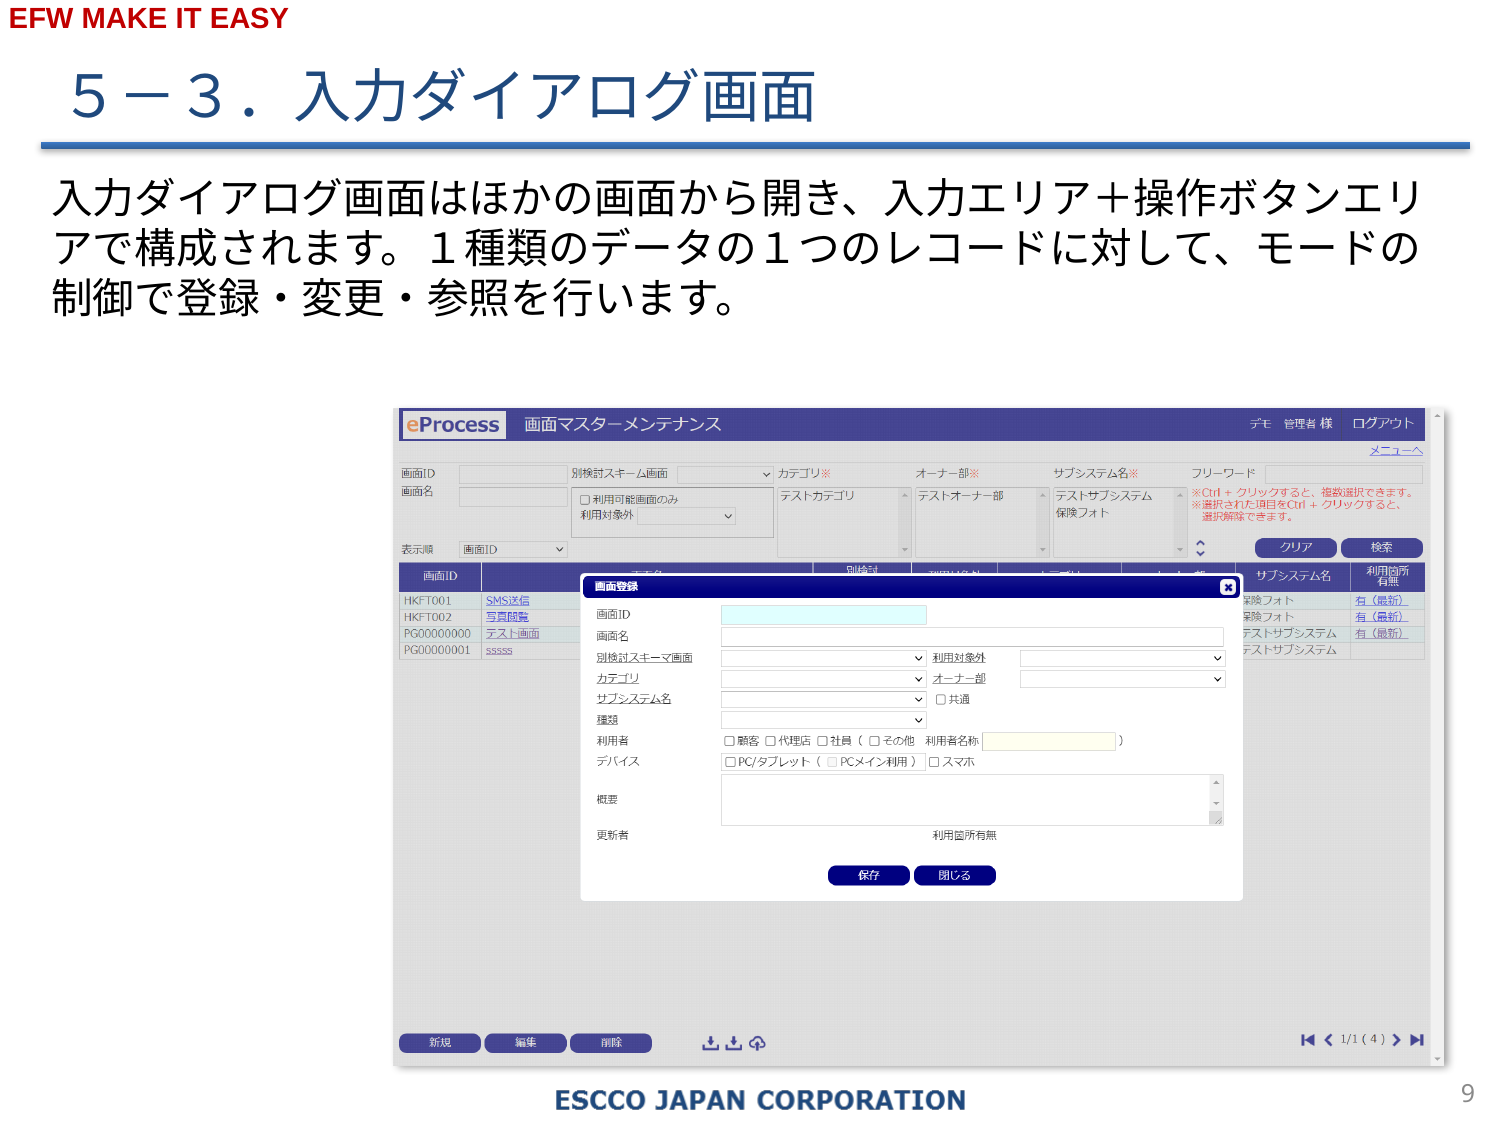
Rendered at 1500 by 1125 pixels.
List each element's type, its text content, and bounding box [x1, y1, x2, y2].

text_box 8 [1139, 1065, 1490, 1125]
title ５－３．入力ダイアログ画面 [45, 44, 1396, 138]
picture [523, 1069, 999, 1125]
text_box 入力ダイアログ画面はほかの画面から開き、入力エリア＋操作ボタンエリアで構成されます。１種類のデータの１つのレコードに対して、モードの制御で登録・変更・参照を行います。 [36, 164, 1444, 330]
picture [393, 408, 1445, 1066]
text_box [25, 0, 76, 27]
